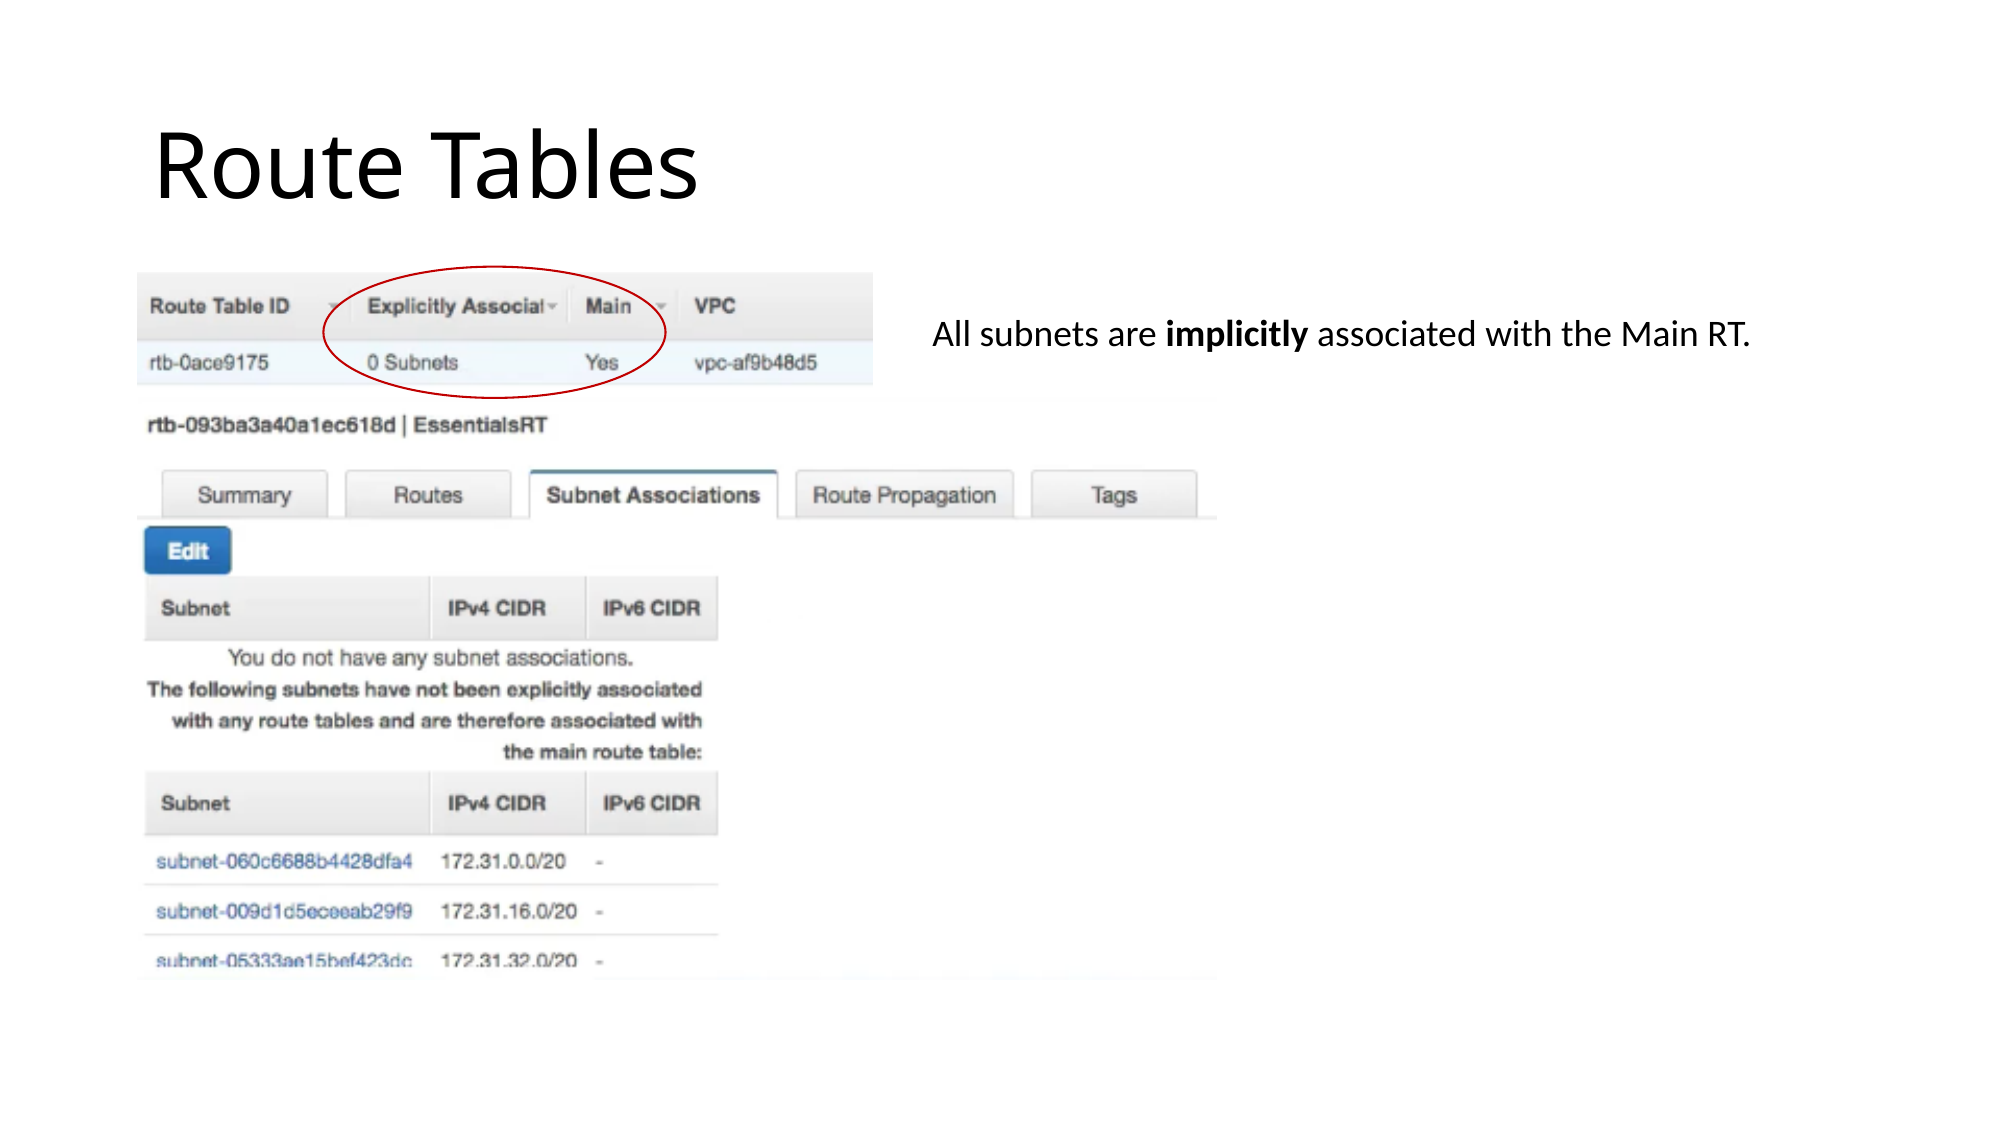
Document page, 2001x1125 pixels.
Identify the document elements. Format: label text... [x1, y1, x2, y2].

text_box All subnets are implicitly associated with the Main RT. [917, 301, 1767, 362]
picture [137, 397, 1217, 980]
text_box [420, 265, 569, 272]
title Route Tables [137, 59, 1863, 278]
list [137, 272, 873, 397]
